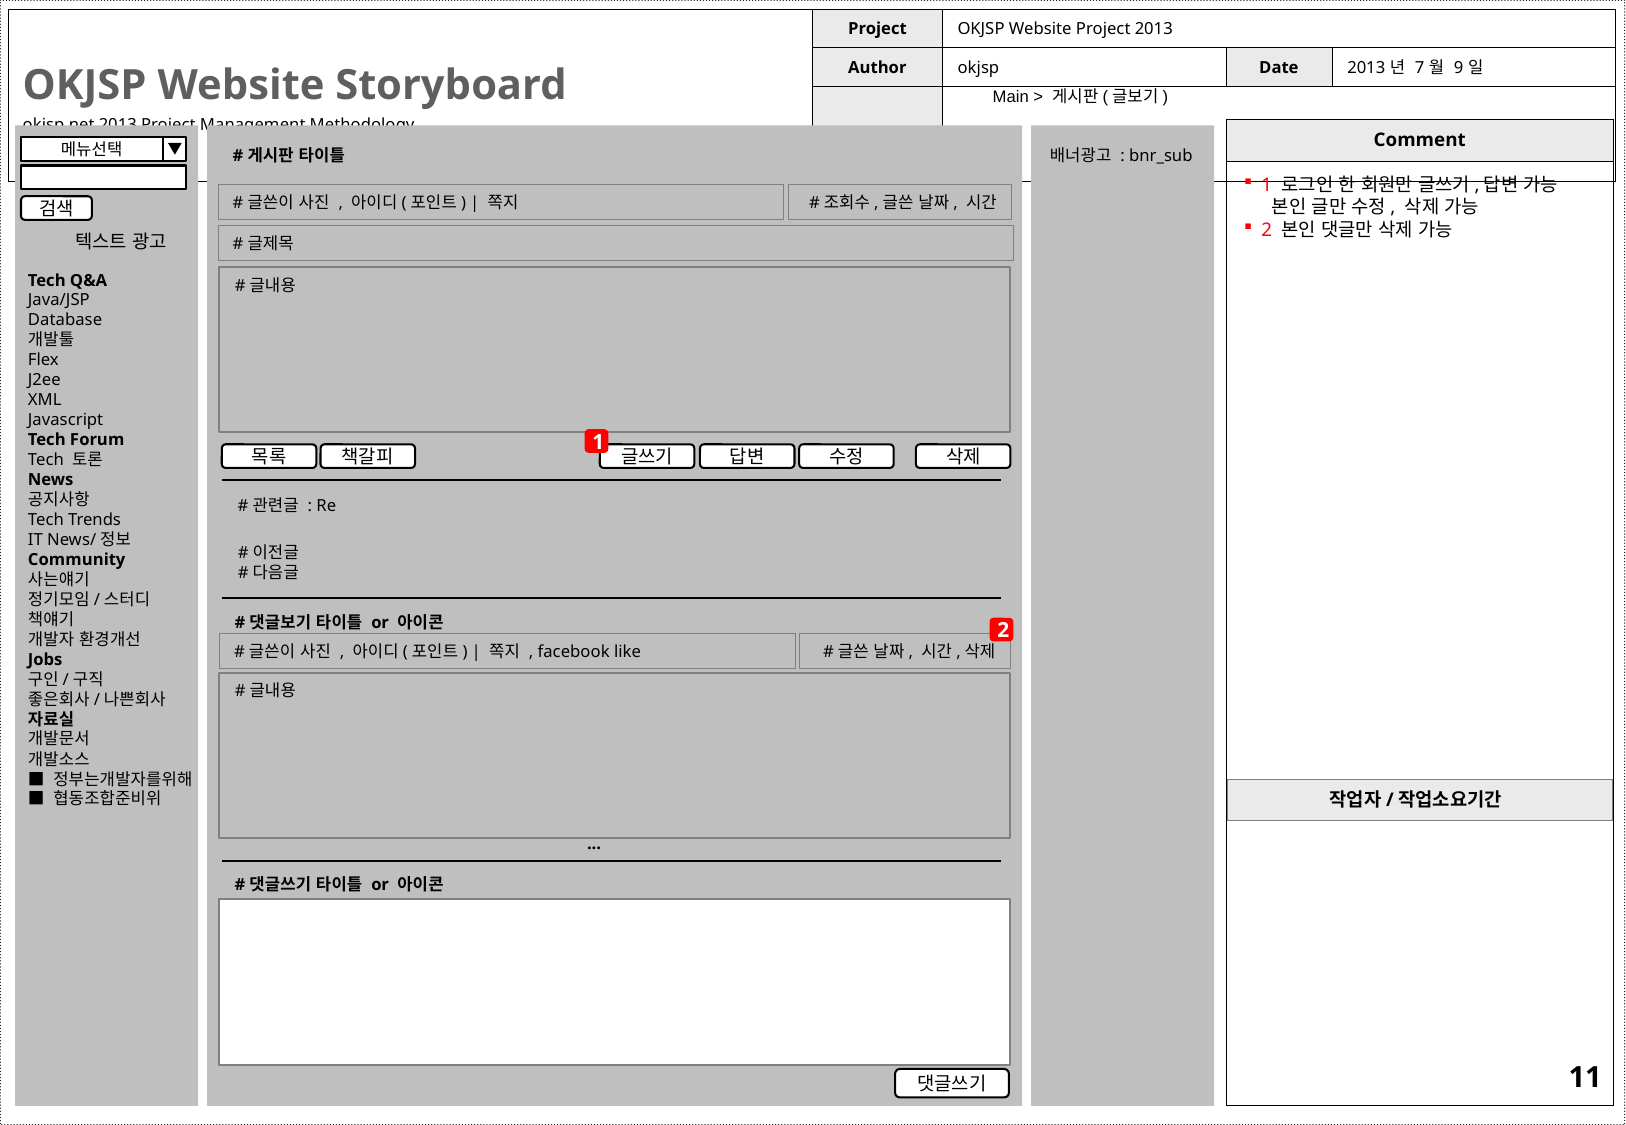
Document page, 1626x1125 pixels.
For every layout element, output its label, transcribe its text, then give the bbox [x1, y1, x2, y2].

text_box Main > 게시판(글보기) [977, 78, 1593, 113]
slide_number 10 [1237, 1051, 1618, 1125]
text_box 1 로그인 한 회원만 글쓰기,답변 가능 본인 글만 수정, 삭제 가능 2 본인 댓글만 삭제 가능 [1226, 160, 1604, 248]
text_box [14, 125, 1215, 1107]
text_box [20, 136, 187, 162]
